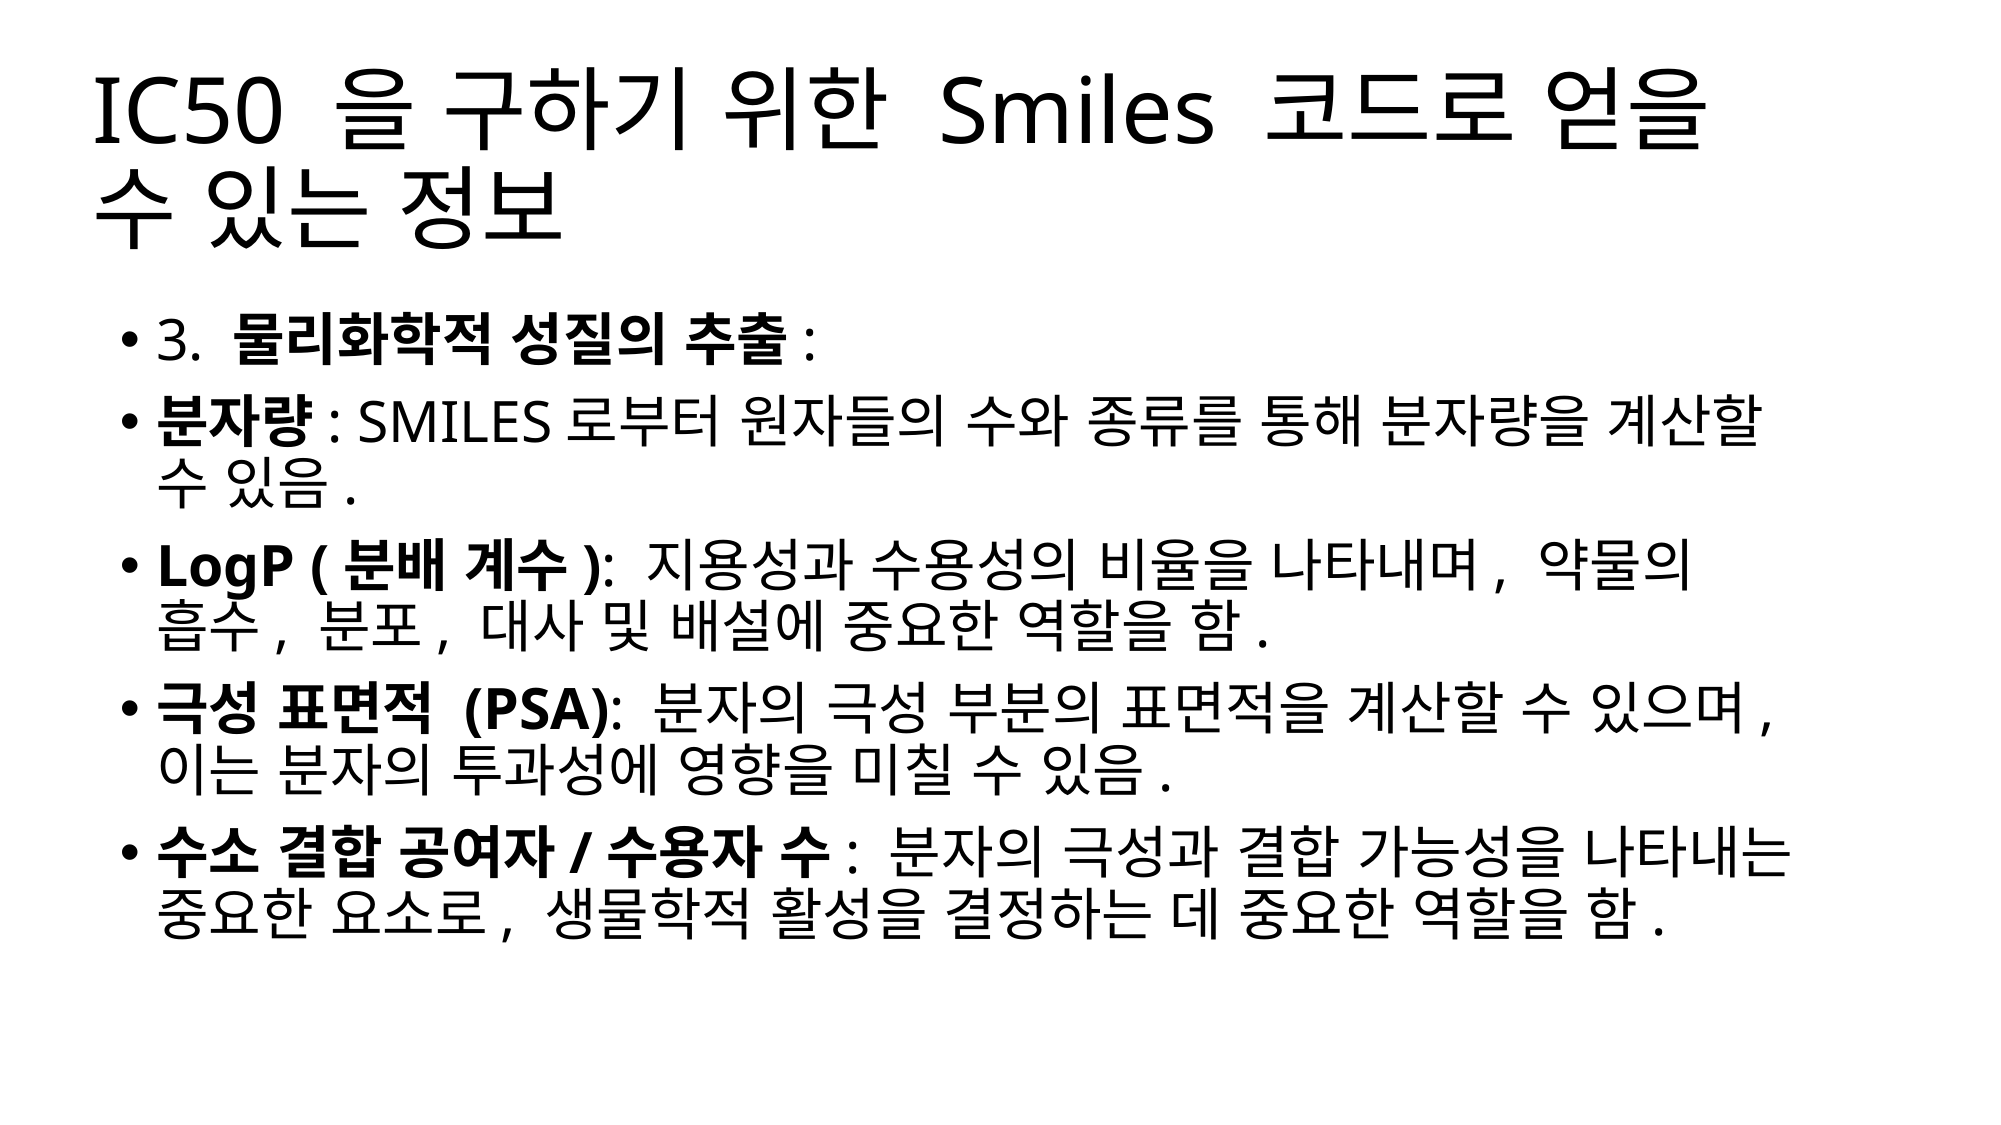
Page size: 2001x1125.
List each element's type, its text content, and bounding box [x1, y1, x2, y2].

title IC50 을 구하기 위한 Smiles 코드로 얻을 수 있는 정보 [77, 54, 1803, 272]
list 3. 물리화학적 성질의 추출: 분자량: SMILES로부터 원자들의 수와 종류를 통해 분자량을 계산할 수 있음. LogP (분배 계수): 지용성과 수용성의 비율을 나타내며, 약물의 흡수, 분포, 대사 및 배설에 중요한 역할을 함. 극성 표면적 (PSA): 분자의 극성 부분의 표면적을 계산할 수 있으며, 이는 분자의 투과성에 영향을 미칠 수 있음. 수소 결합 공여자/수용자 수: 분자의 극성과 결합 가능성을 나타내는 중요한 요소로, 생물학적 활성을 결정하는 데 중요한 역할을 함. [104, 304, 1830, 1018]
